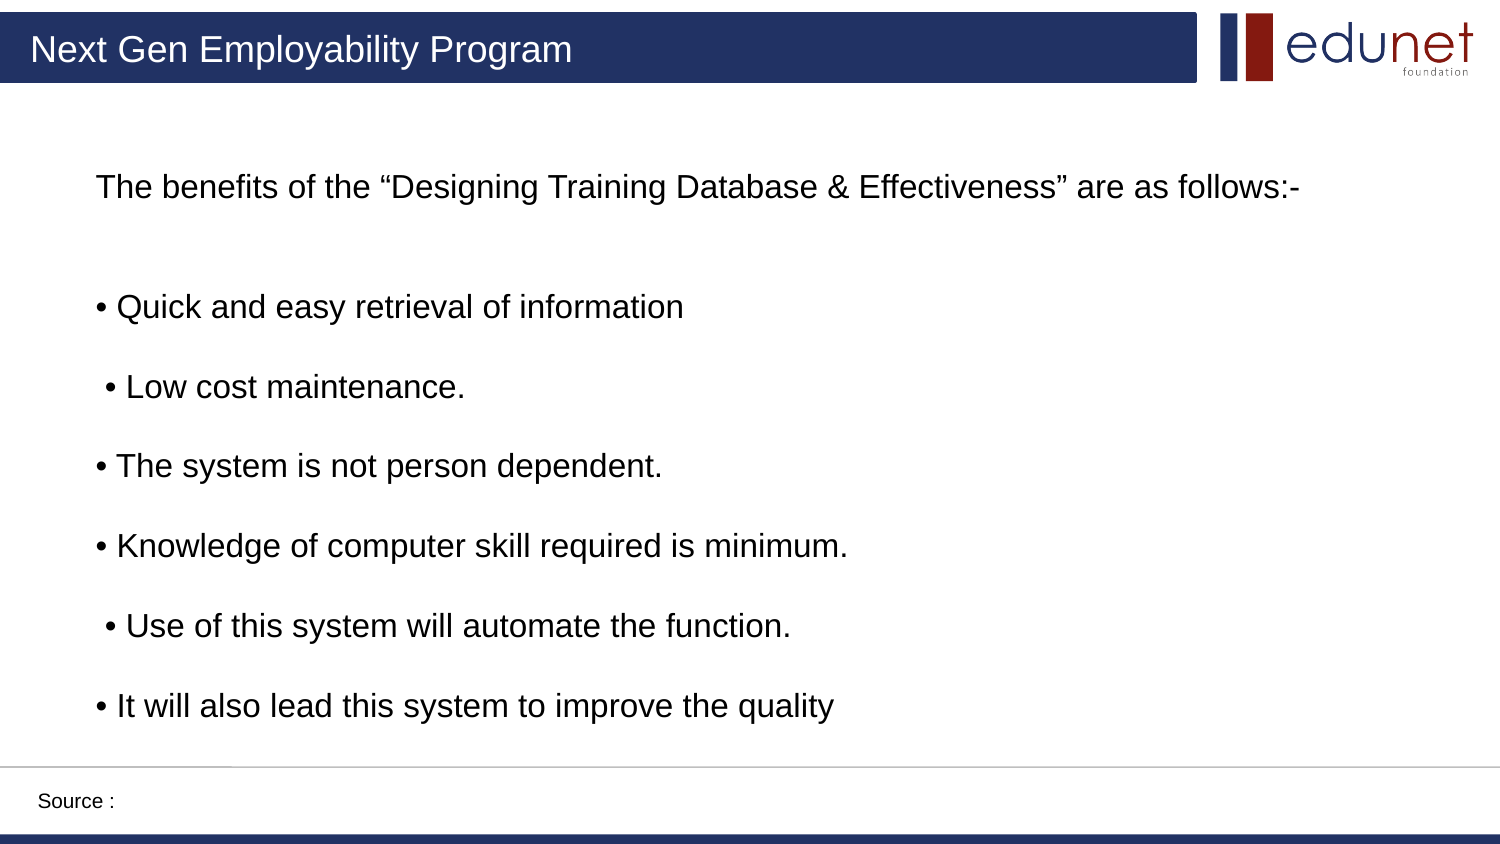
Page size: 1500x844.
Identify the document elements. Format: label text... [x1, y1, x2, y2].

picture [1279, 14, 1482, 83]
title The benefits of the “Designing Training Database & Effectiveness” are as follows:- • Quick and easy retrieval of information • Low cost maintenance. • The system is not person dependent. • Knowledge of computer skill required is minimum. • Use of this system will automate the function. • It will also lead this system to improve the quality [80, 127, 1321, 762]
text_box Source : [22, 773, 139, 826]
text_box [80, 97, 1396, 213]
